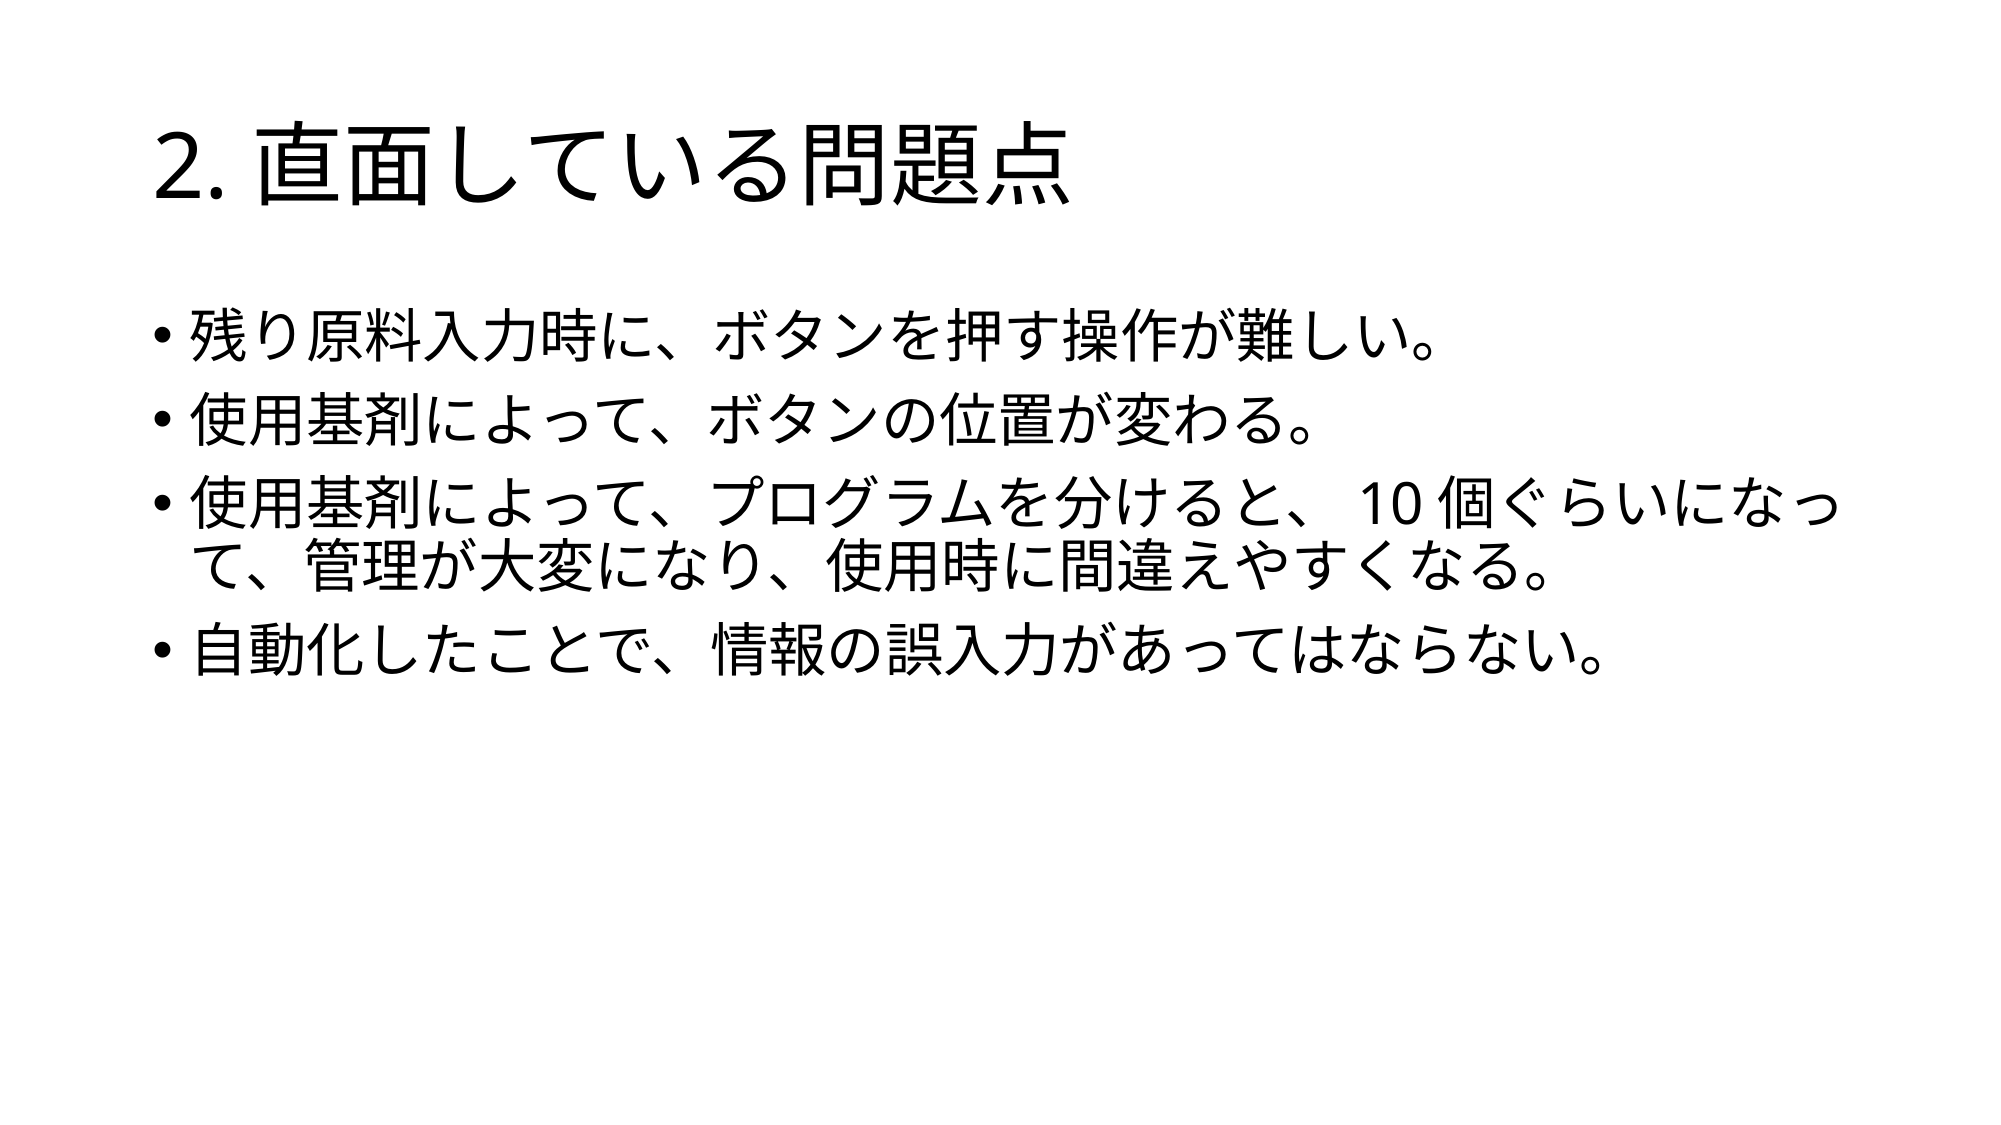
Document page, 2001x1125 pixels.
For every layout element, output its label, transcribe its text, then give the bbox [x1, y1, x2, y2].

list 残り原料入力時に、ボタンを押す操作が難しい。 使用基剤によって、ボタンの位置が変わる。 使用基剤によって、プログラムを分けると、10個ぐらいになって、管理が大変になり、使用時に間違えやすくなる。 自動化したことで、情報の誤入力があってはならない。 [137, 299, 1863, 1014]
title 2.直面している問題点 [137, 59, 1863, 278]
